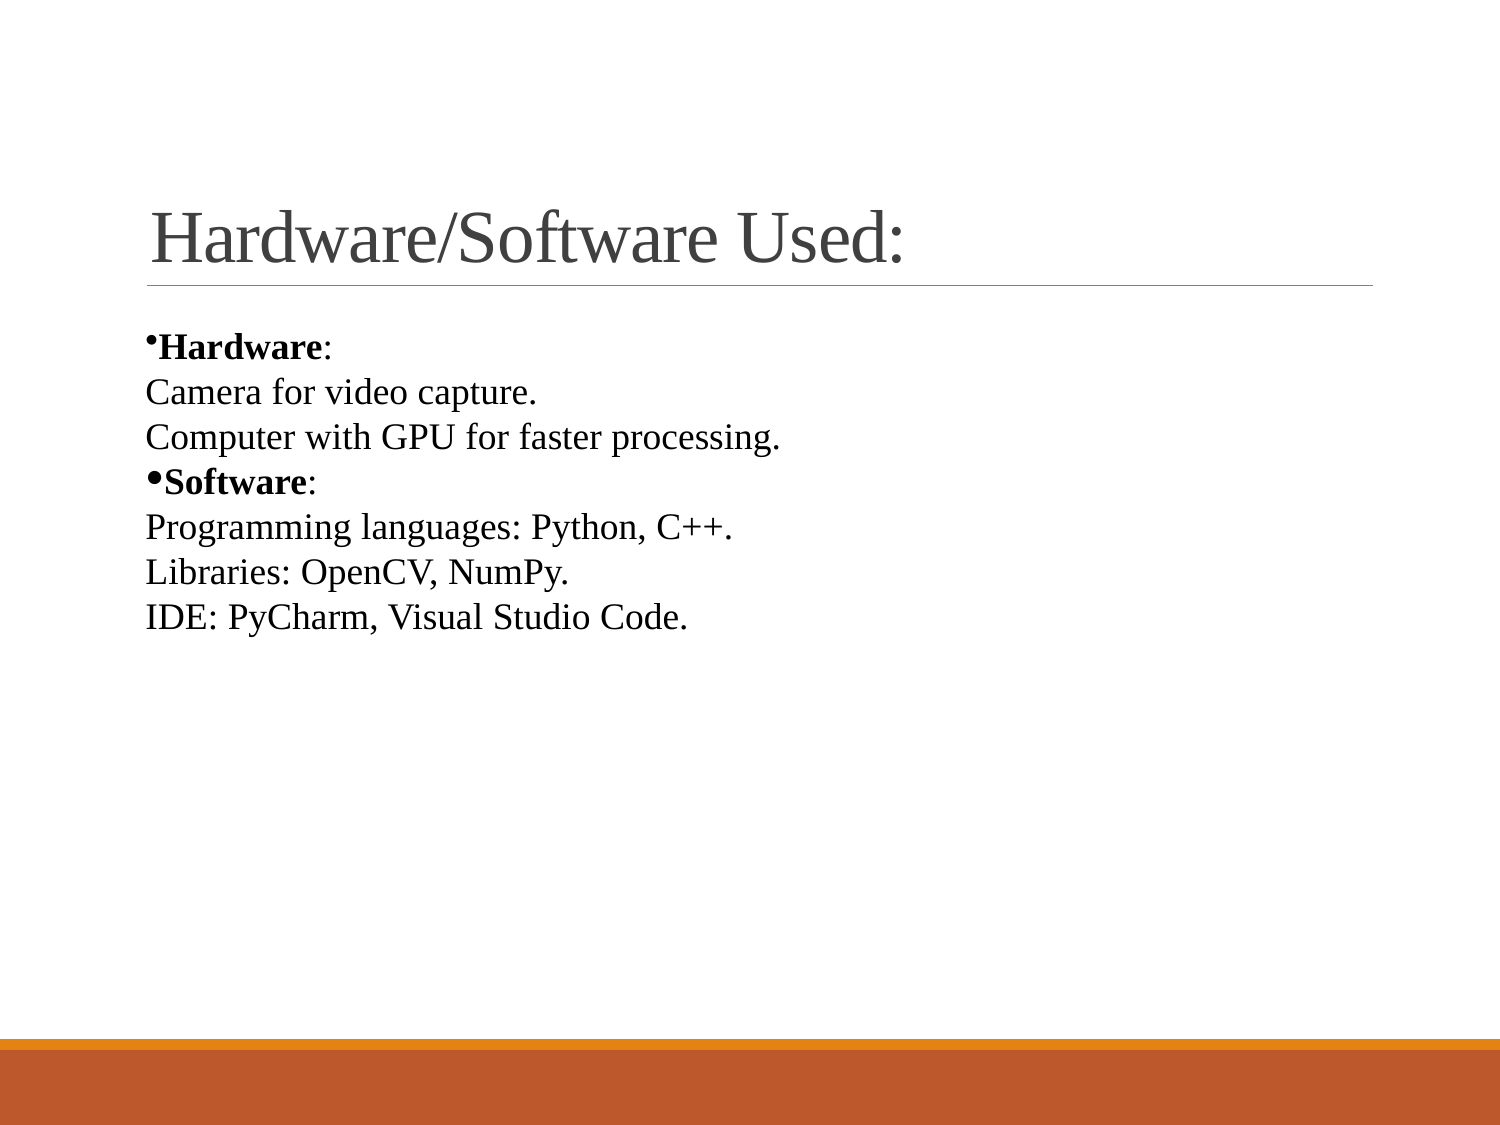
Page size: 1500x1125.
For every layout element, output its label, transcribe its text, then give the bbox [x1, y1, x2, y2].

list Hardware: Camera for video capture. Computer with GPU for faster processing. Software: Programming languages: Python, C++. Libraries: OpenCV, NumPy. IDE: PyCharm, Visual Studio Code. [130, 175, 1246, 829]
title Hardware/Software Used: [135, 47, 1373, 285]
